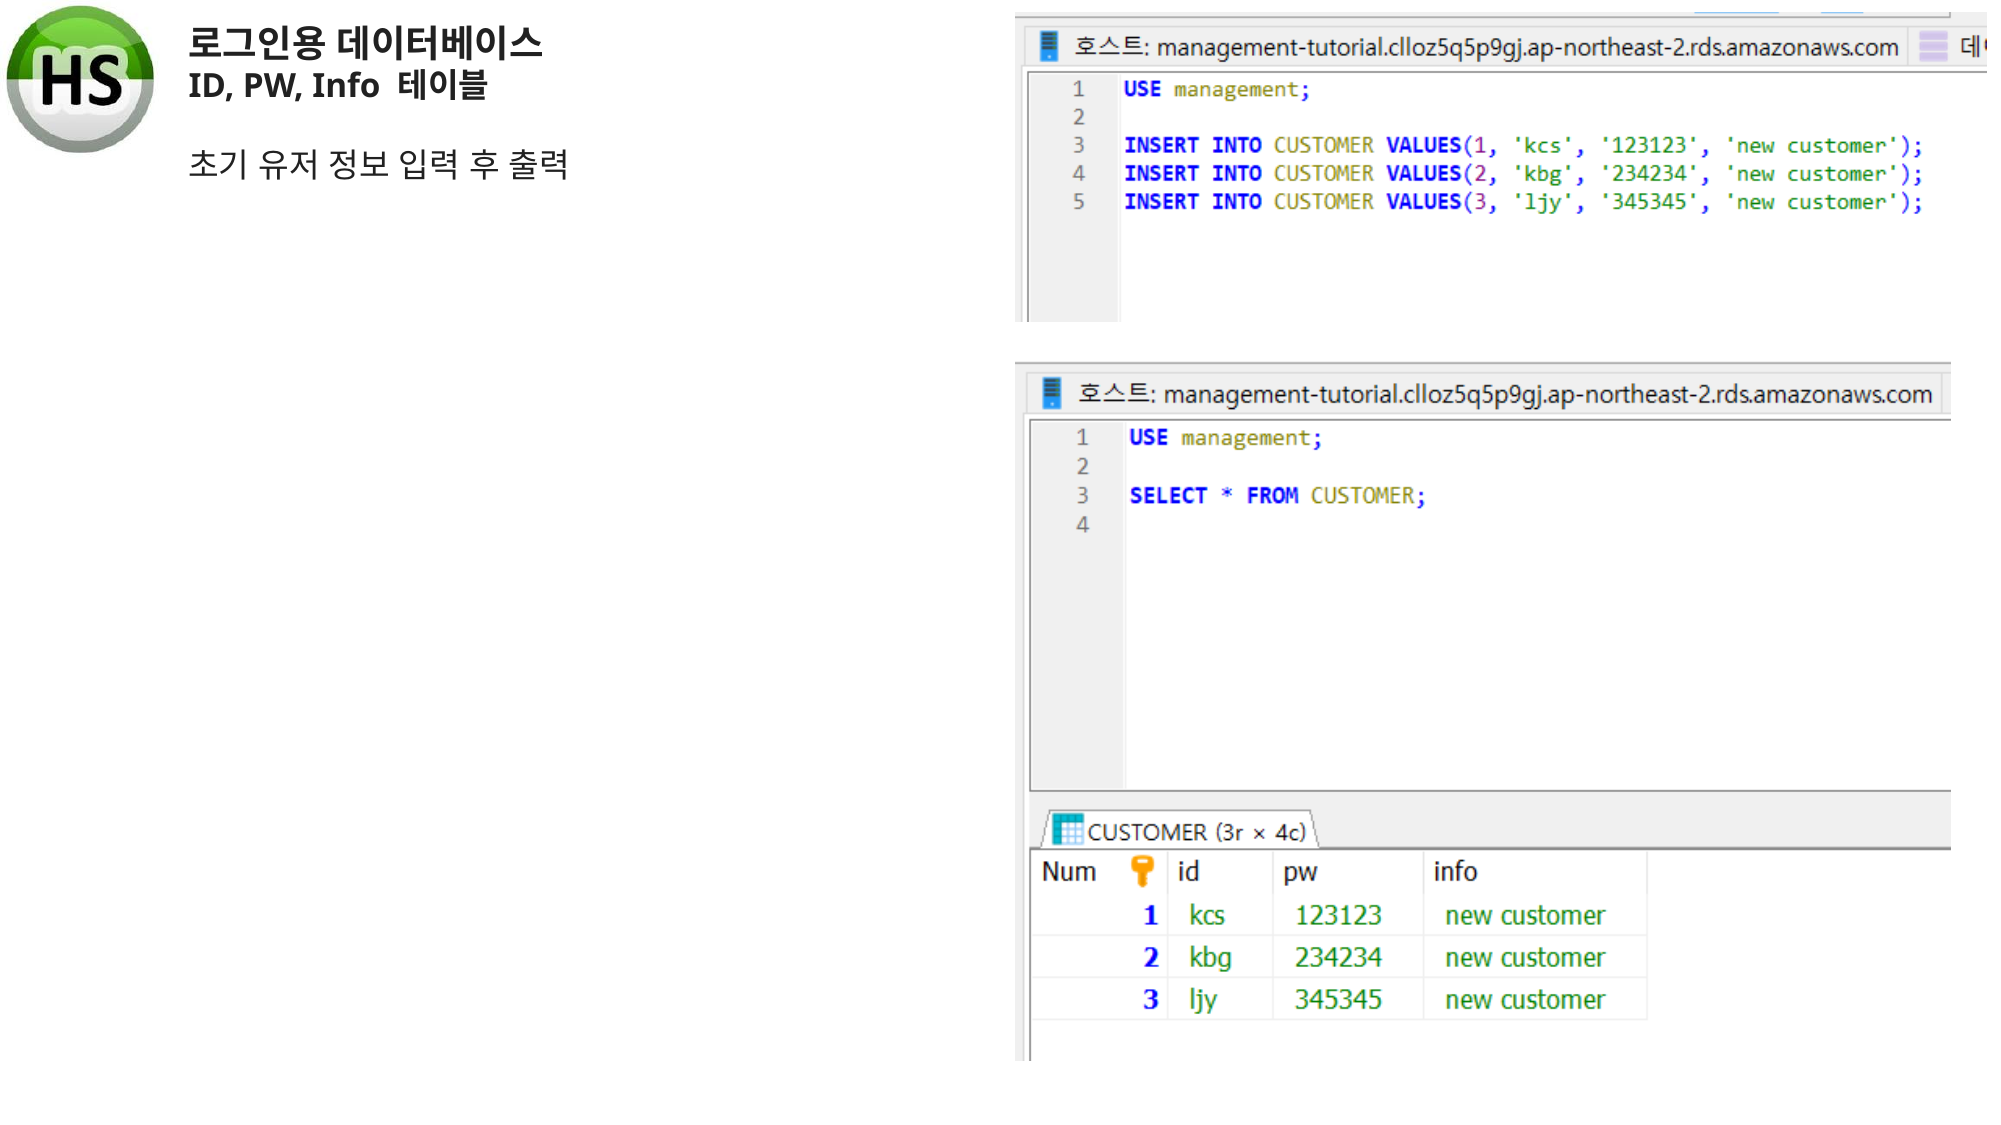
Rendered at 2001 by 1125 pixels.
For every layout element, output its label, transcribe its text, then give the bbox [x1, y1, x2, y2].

picture [1015, 12, 1988, 322]
picture [0, 0, 160, 160]
text_box 로그인용 데이터베이스 ID, PW, Info 테이블 초기 유저 정보 입력 후 출력 [173, 12, 646, 192]
picture [1015, 361, 1951, 1061]
